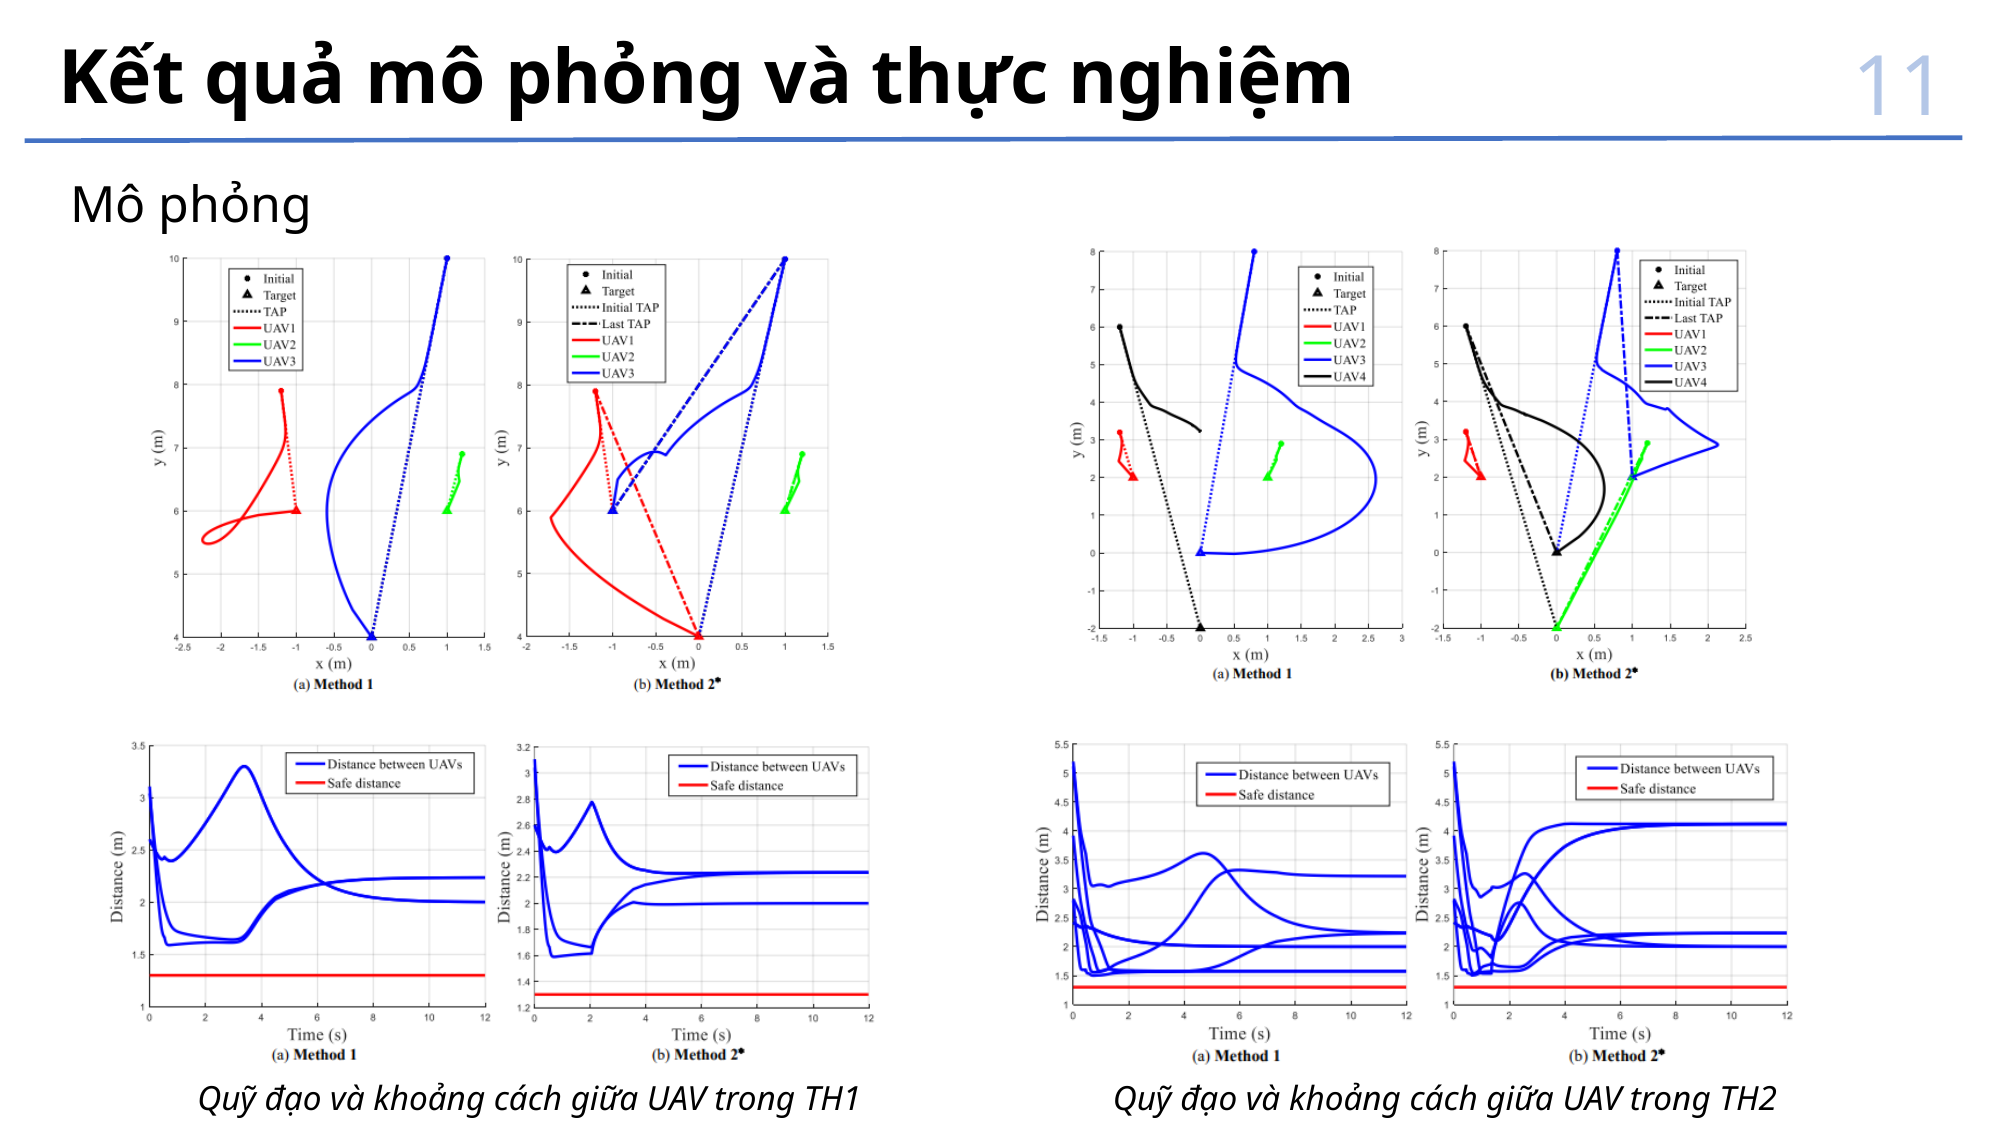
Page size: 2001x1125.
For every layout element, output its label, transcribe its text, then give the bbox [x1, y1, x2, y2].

picture [993, 700, 1853, 1072]
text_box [24, 137, 1963, 141]
picture [83, 240, 914, 1076]
text_box 11 [1710, 24, 1963, 137]
text_box Kết quả mô phỏng và thực nghiệm [43, 21, 1422, 127]
text_box Quỹ đạo và khoảng cách giữa UAV trong TH1 [182, 1069, 938, 1125]
text_box Quỹ đạo và khoảng cách giữa UAV trong TH2 [1098, 1072, 1853, 1125]
text_box Mô phỏng [55, 165, 1888, 240]
picture [1041, 227, 1801, 688]
